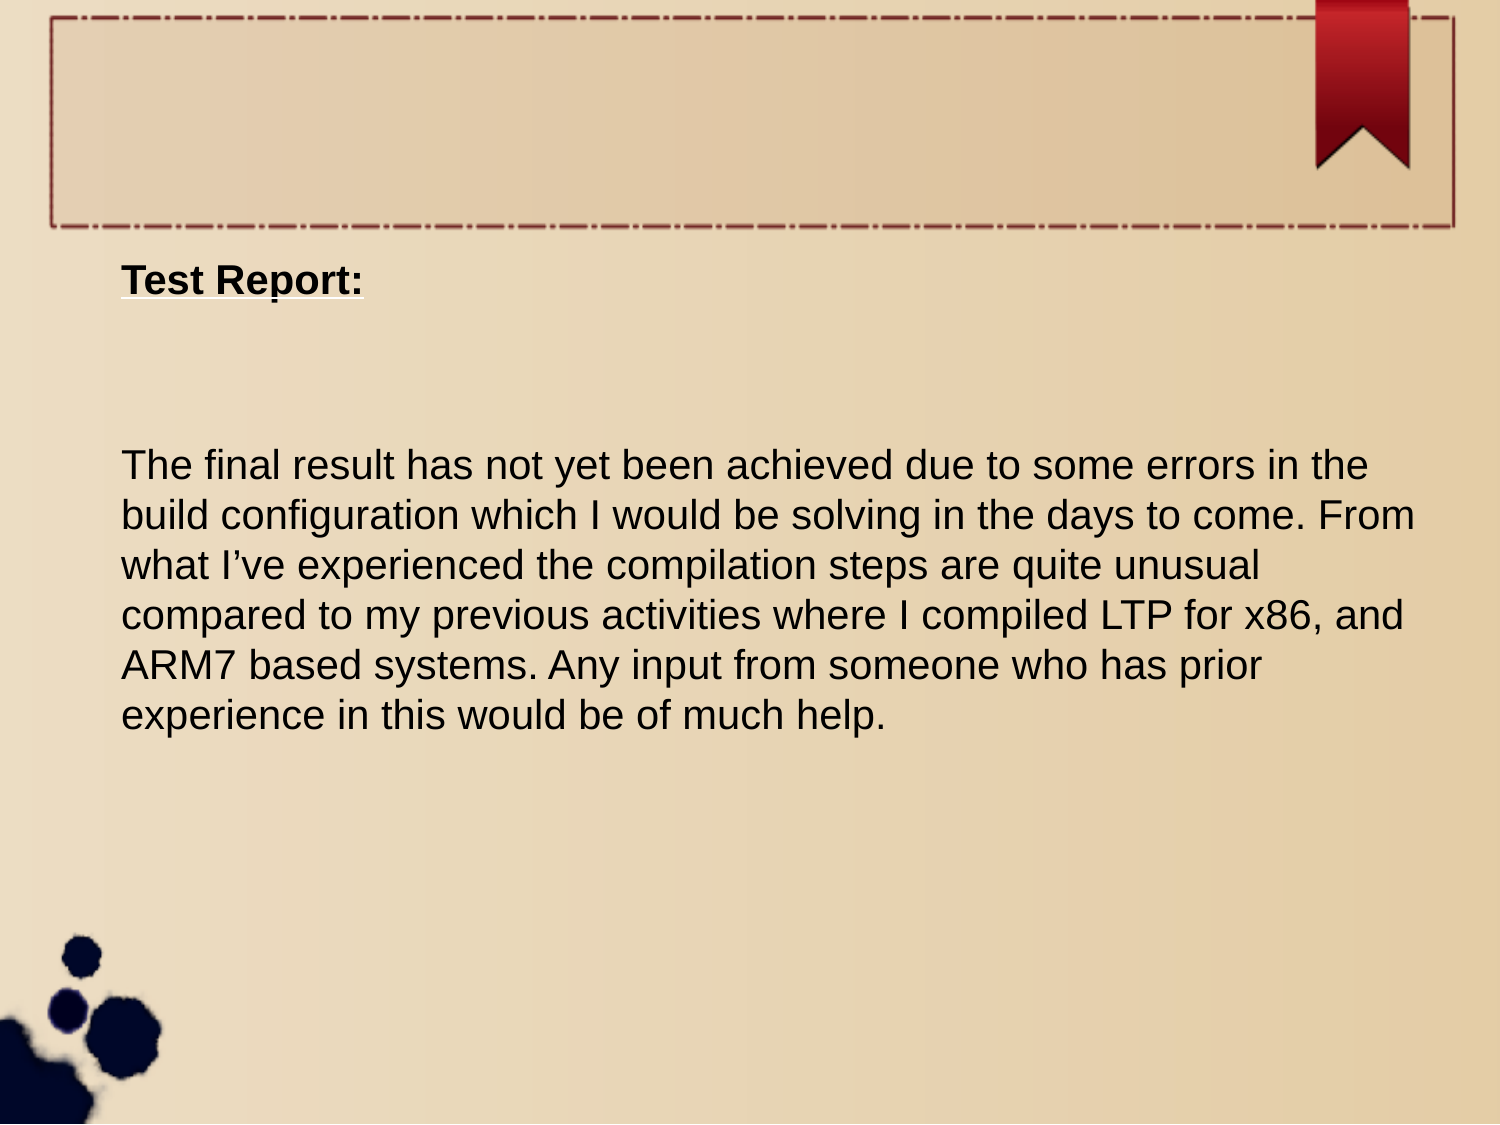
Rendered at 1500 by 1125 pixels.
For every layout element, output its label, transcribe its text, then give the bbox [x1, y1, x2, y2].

picture [0, 0, 1500, 1124]
text_box Test Report: The final result has not yet been achieved due to some errors in the build configuration which I would be solving in the days to come. From what I’ve experienced the compilation steps are quite unusual compared to my previous activities where I compiled LTP for x86, and ARM7 based systems. Any input from someone who has prior experience in this would be of much help. [106, 245, 1453, 1087]
